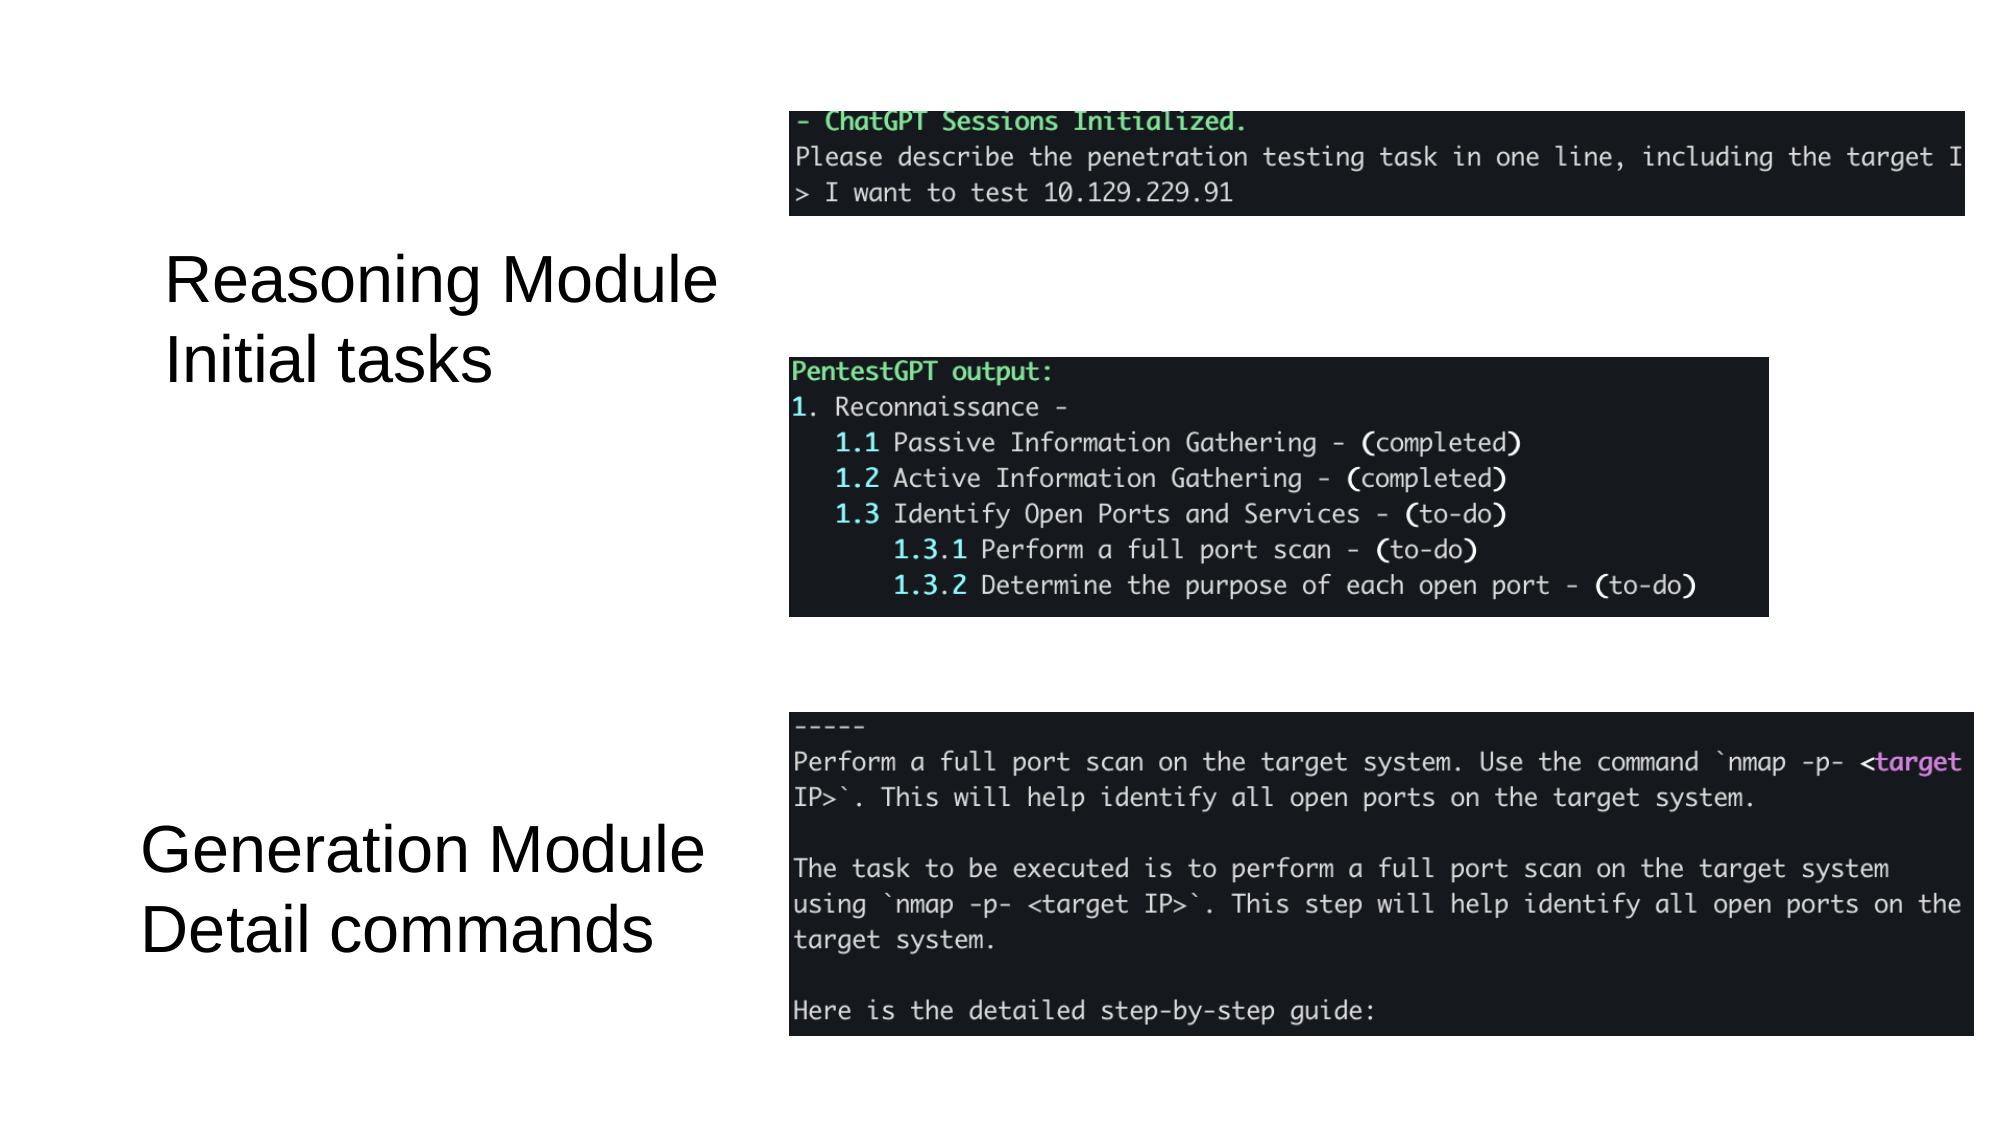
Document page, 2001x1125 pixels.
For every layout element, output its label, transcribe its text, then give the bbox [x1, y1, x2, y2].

text_box Reasoning Module Initial tasks [149, 228, 735, 404]
picture [789, 357, 1770, 617]
picture [789, 712, 1974, 1036]
picture [789, 111, 1966, 217]
text_box Generation Module Detail commands [107, 798, 723, 973]
